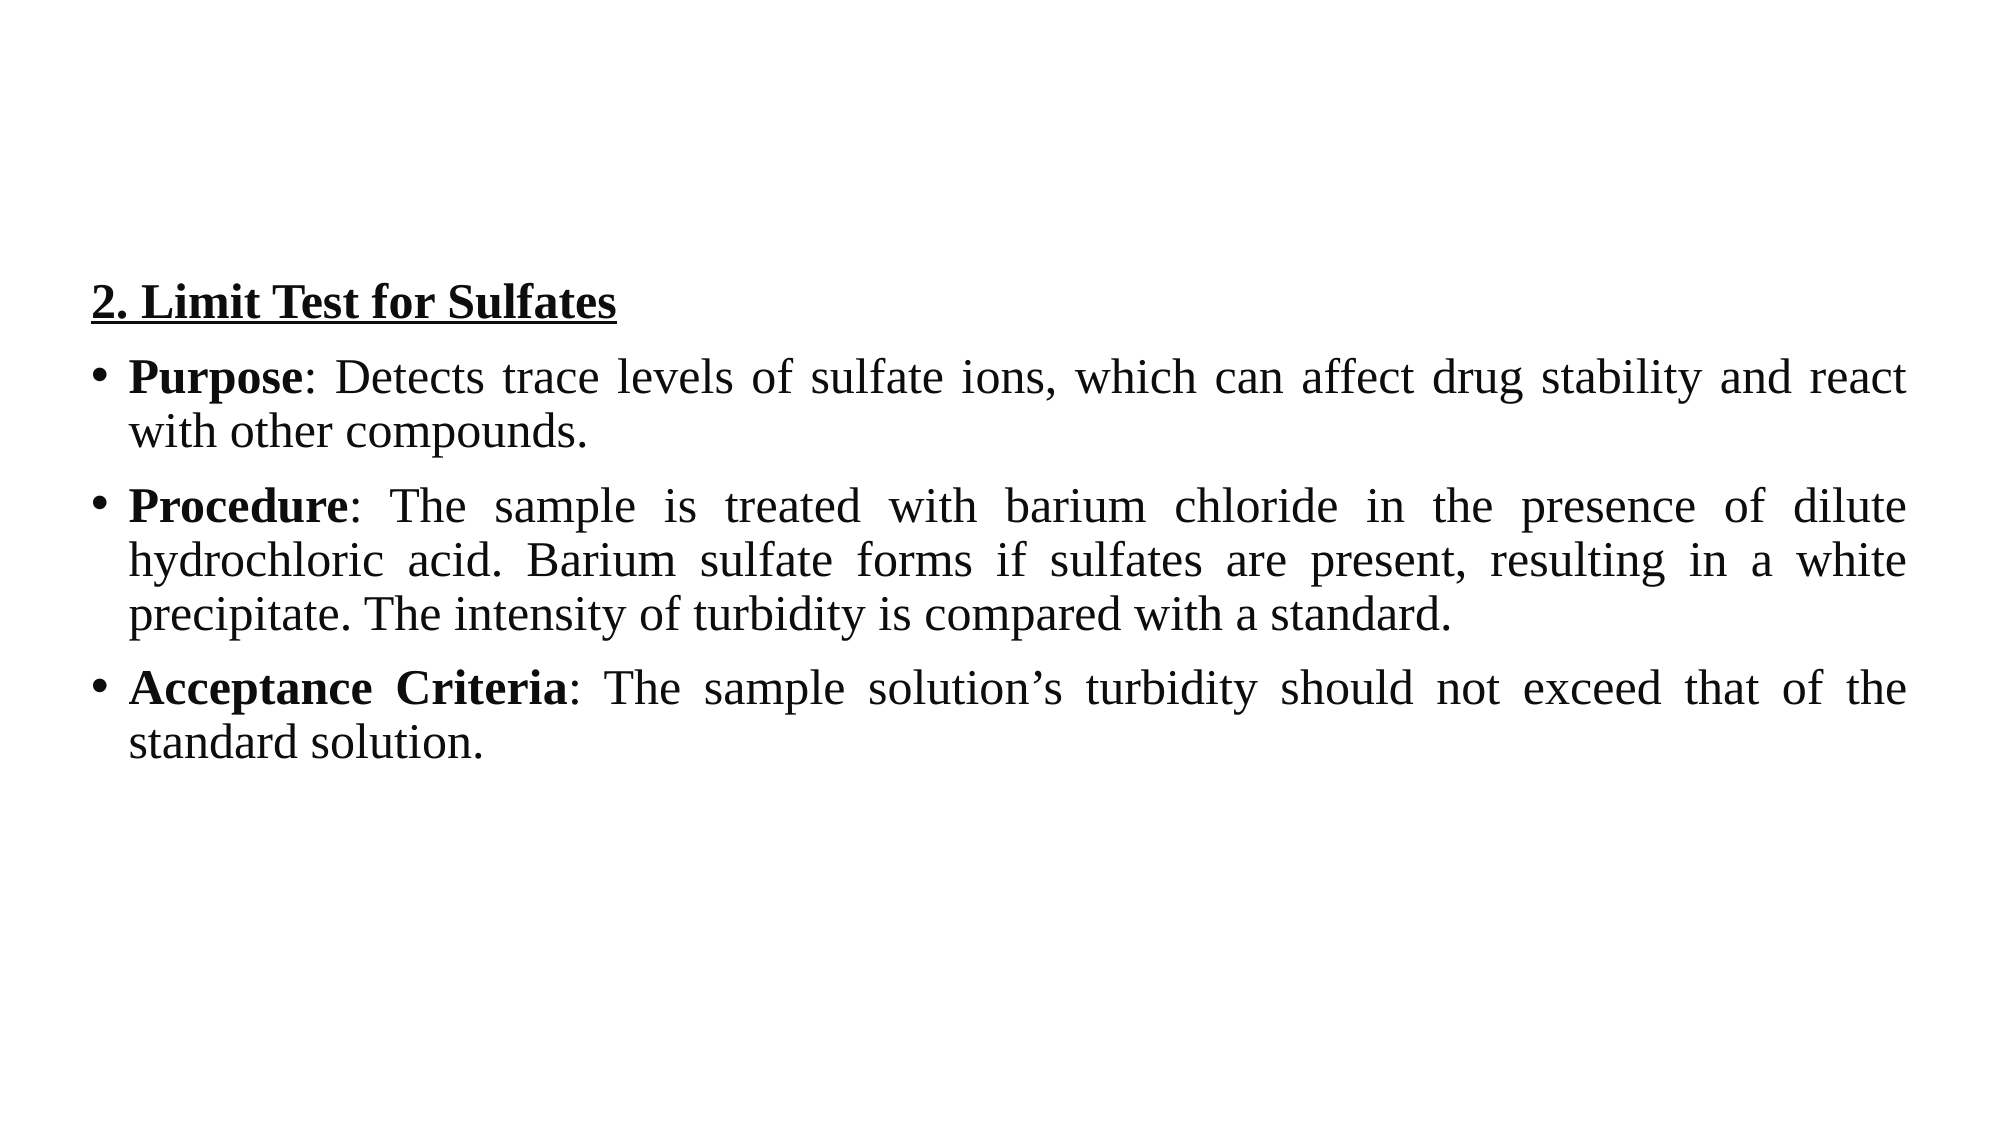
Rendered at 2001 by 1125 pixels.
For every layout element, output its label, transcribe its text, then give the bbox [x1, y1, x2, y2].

list 2. Limit Test for Sulfates Purpose: Detects trace levels of sulfate ions, which can affect drug stability and react with other compounds. Procedure: The sample is treated with barium chloride in the presence of dilute hydrochloric acid. Barium sulfate forms if sulfates are present, resulting in a white precipitate. The intensity of turbidity is compared with a standard. Acceptance Criteria: The sample solution’s turbidity should not exceed that of the standard solution. [76, 267, 1924, 858]
